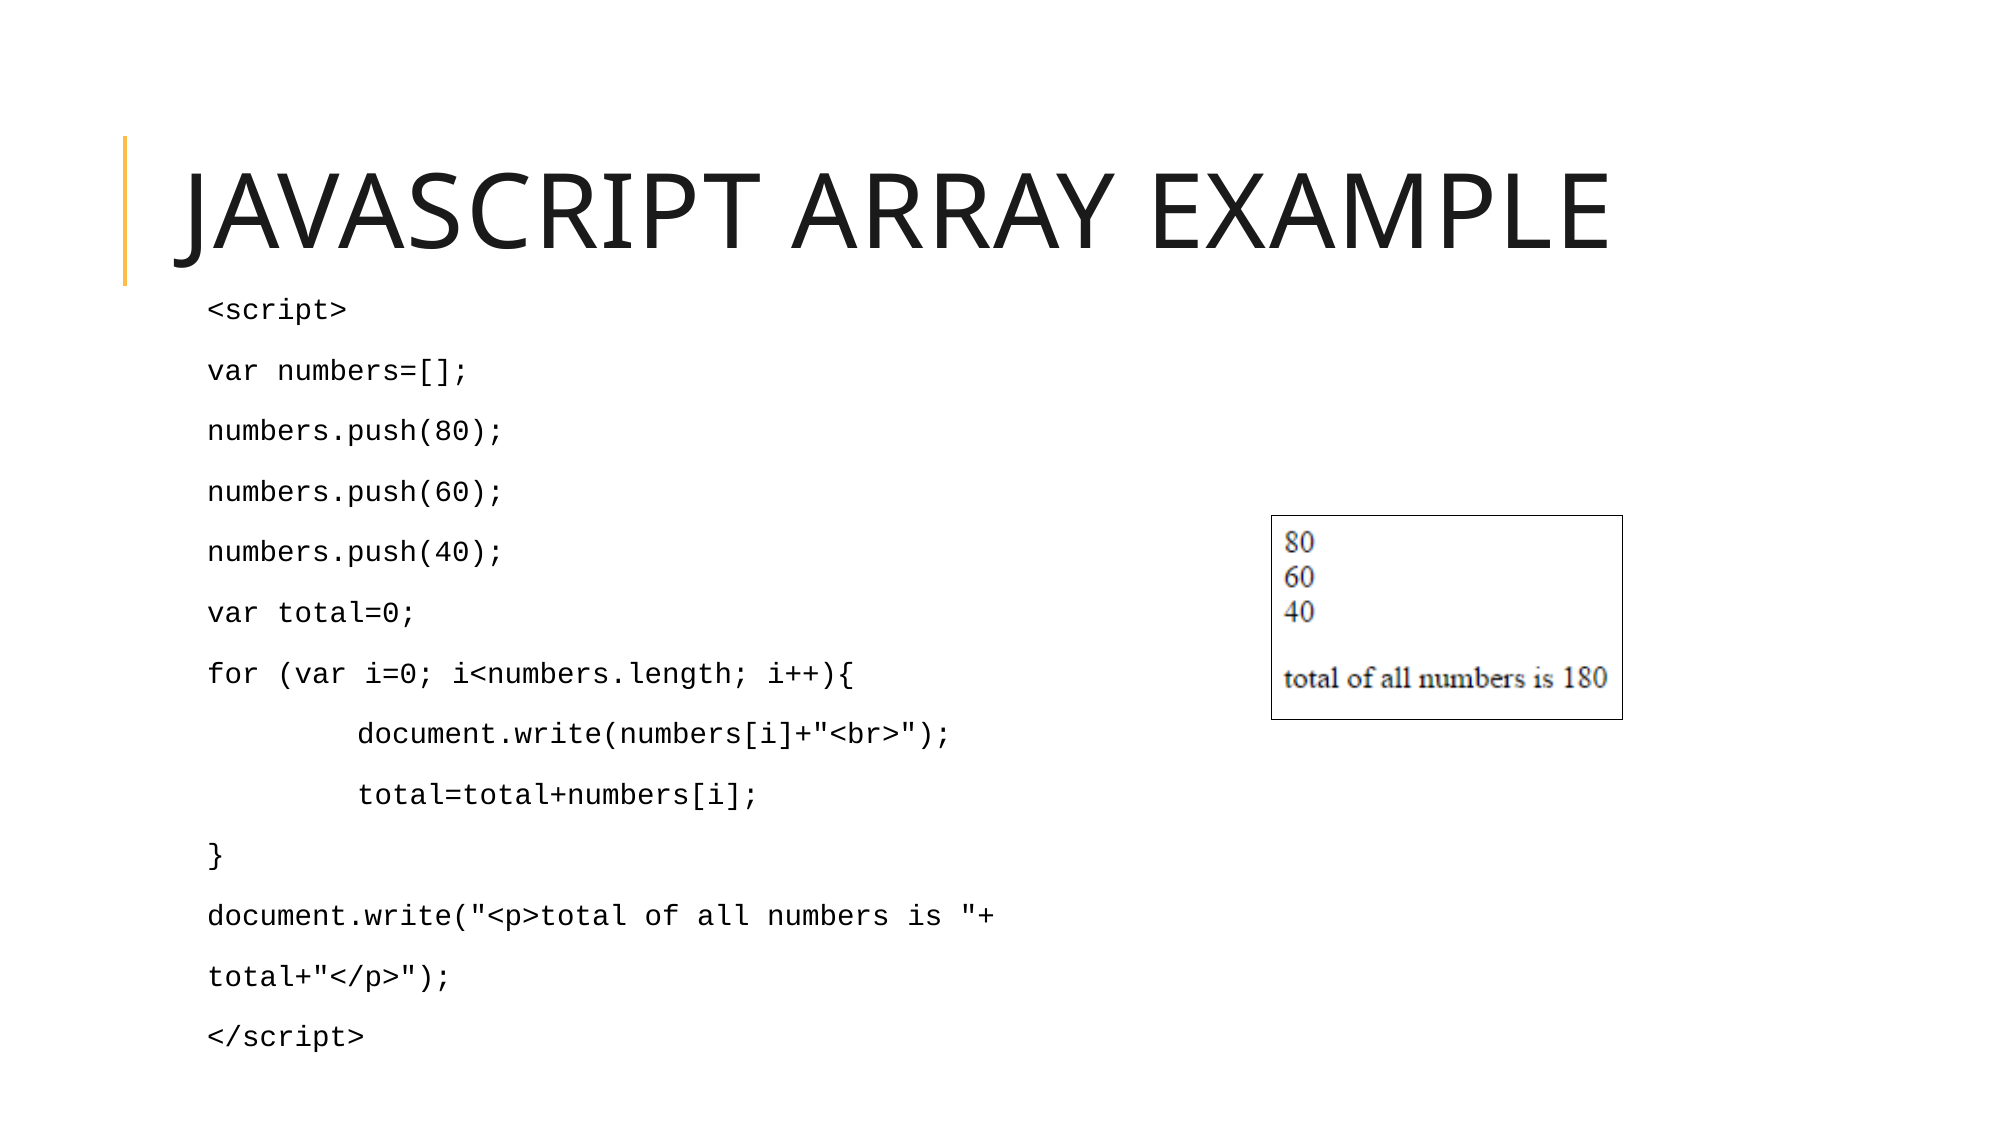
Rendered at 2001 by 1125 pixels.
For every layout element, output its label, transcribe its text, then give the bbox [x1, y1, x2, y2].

list <script> var numbers=[]; numbers.push(80); numbers.push(60); numbers.push(40); var total=0; for (var i=0; i<numbers.length; i++){ document.write(numbers[i]+"<br>"); total=total+numbers[i]; } document.write("<p>total of all numbers is "+ total+"</p>"); </script> [199, 286, 1625, 949]
title JavaScript Array Example [168, 96, 1763, 342]
picture [1271, 514, 1623, 721]
